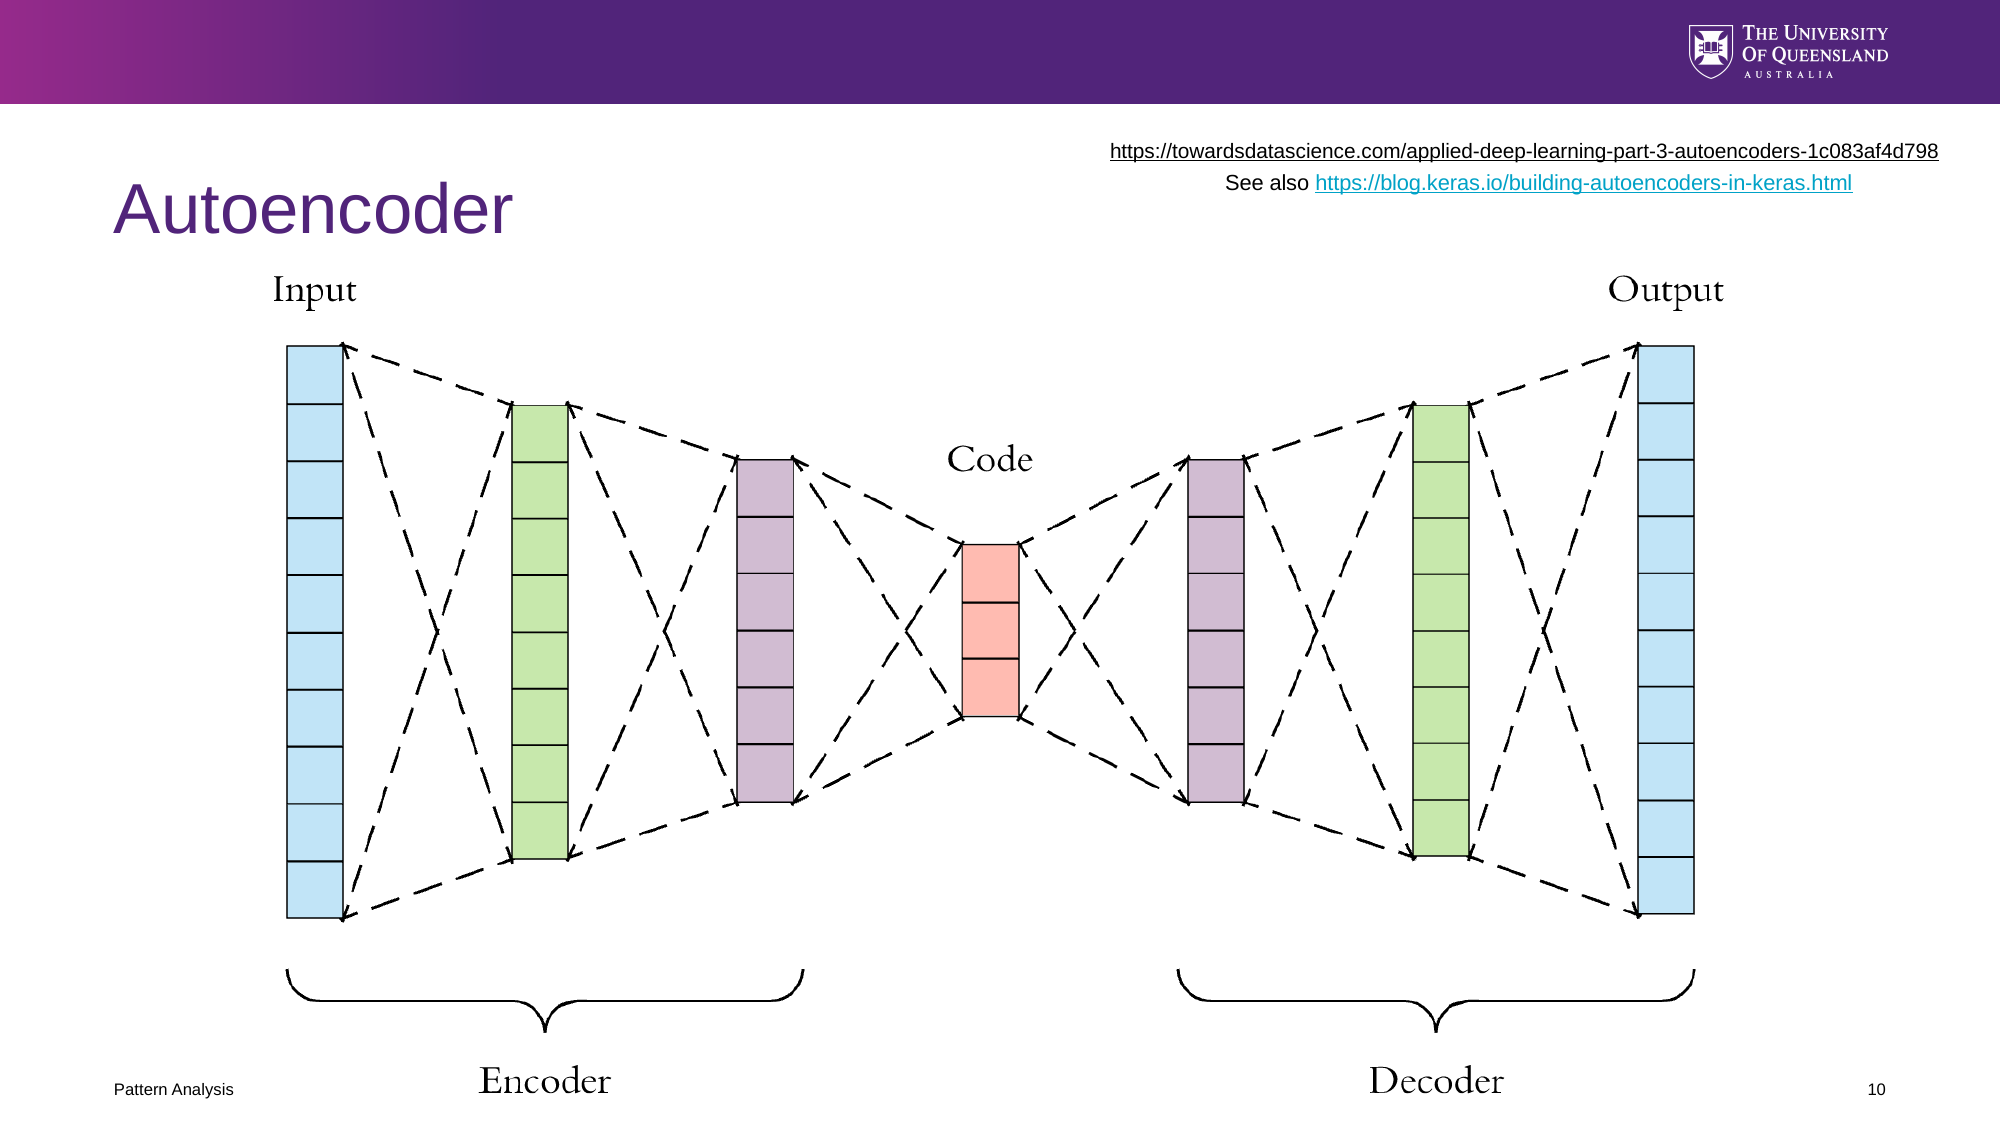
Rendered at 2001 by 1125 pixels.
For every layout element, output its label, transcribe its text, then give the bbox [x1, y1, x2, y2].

picture [261, 268, 1738, 1109]
title Autoencoder [114, 172, 1886, 250]
footer Pattern Analysis [114, 1069, 261, 1109]
picture [1689, 25, 1888, 79]
slide_number 10 [1838, 1069, 1886, 1109]
text_box See also https://blog.keras.io/building-autoencoders-in-keras.html [1210, 161, 1875, 203]
text_box https://towardsdatascience.com/applied-deep-learning-part-3-autoencoders-1c083af4d798 [1095, 130, 1975, 170]
